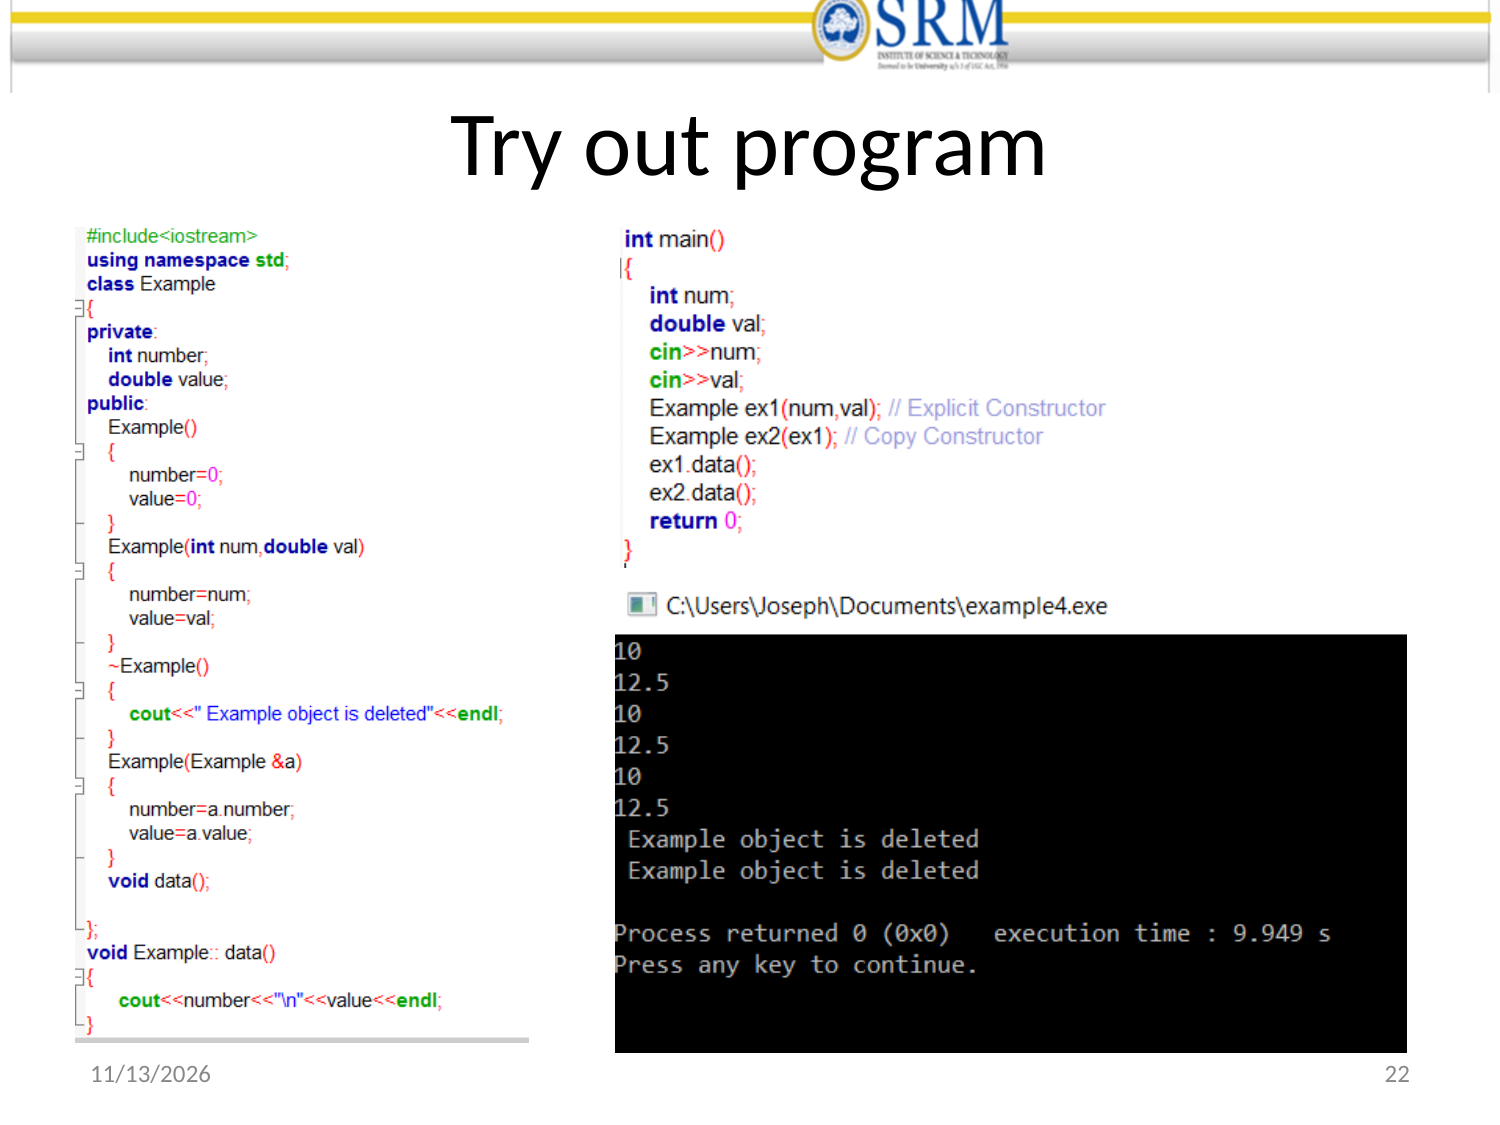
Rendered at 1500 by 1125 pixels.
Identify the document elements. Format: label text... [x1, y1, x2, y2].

slide_number 22 [1074, 1042, 1425, 1103]
picture [74, 226, 529, 1043]
title Try out program [75, 102, 1425, 233]
picture [615, 583, 1407, 1053]
picture [9, 0, 1500, 94]
picture [619, 226, 1196, 569]
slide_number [75, 1051, 425, 1103]
